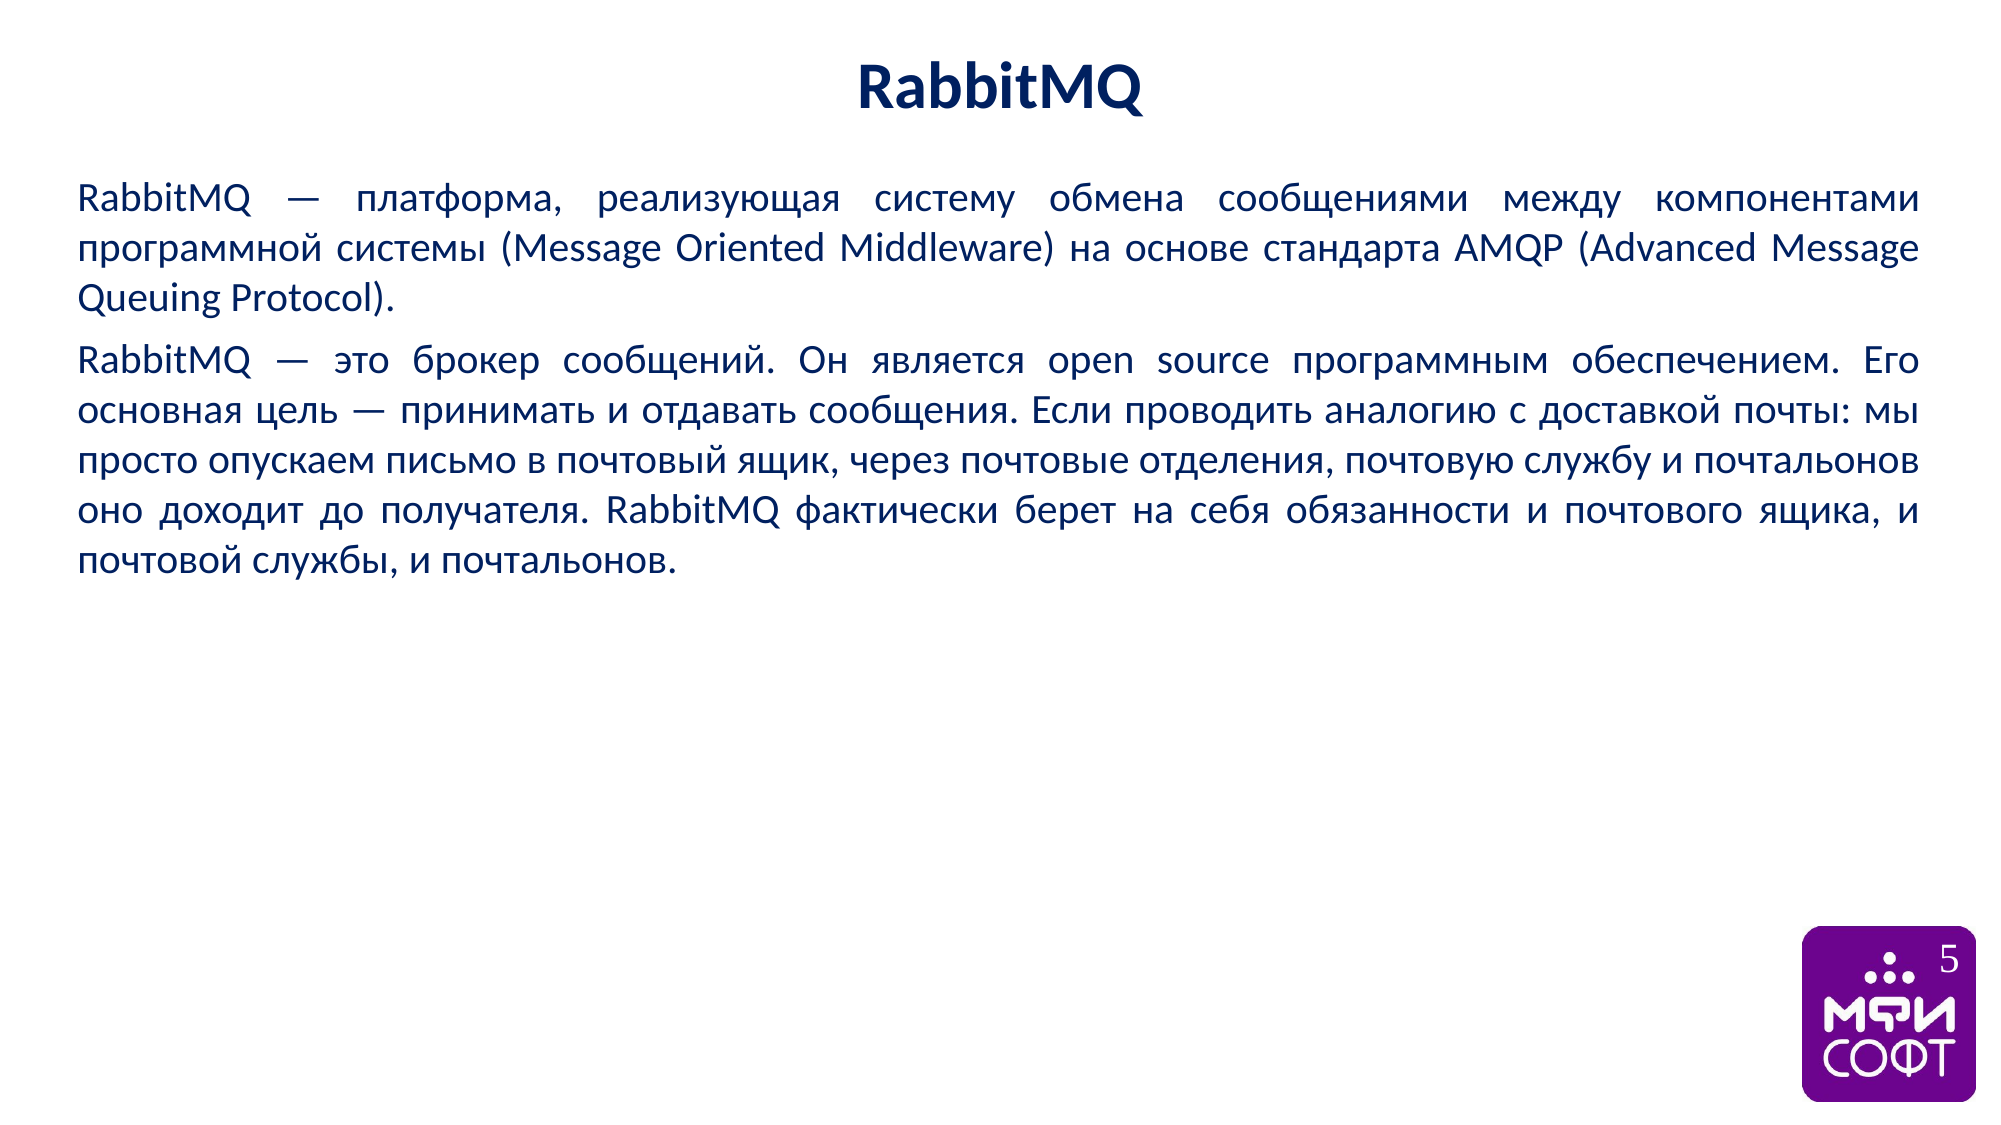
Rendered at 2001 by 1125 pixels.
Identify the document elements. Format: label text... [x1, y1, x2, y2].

picture [1802, 926, 1976, 1102]
title RabbitMQ [0, 34, 2000, 149]
text_box RabbitMQ — платформа, реализующая систему обмена сообщениями между компонентами программной системы (Message Oriented Middleware) на основе стандарта AMQP (Advanced Message Queuing Protocol). RabbitMQ — это брокер сообщений. Он является open source программным обеспечением. Его основная цель — принимать и отдавать сообщения. Если проводить аналогию с доставкой почты: мы просто опускаем письмо в почтовый ящик, через почтовые отделения, почтовую службу и почтальонов оно доходит до получателя. RabbitMQ фактически берет на себя обязанности и почтового ящика, и почтовой службы, и почтальонов. [62, 162, 1936, 1097]
